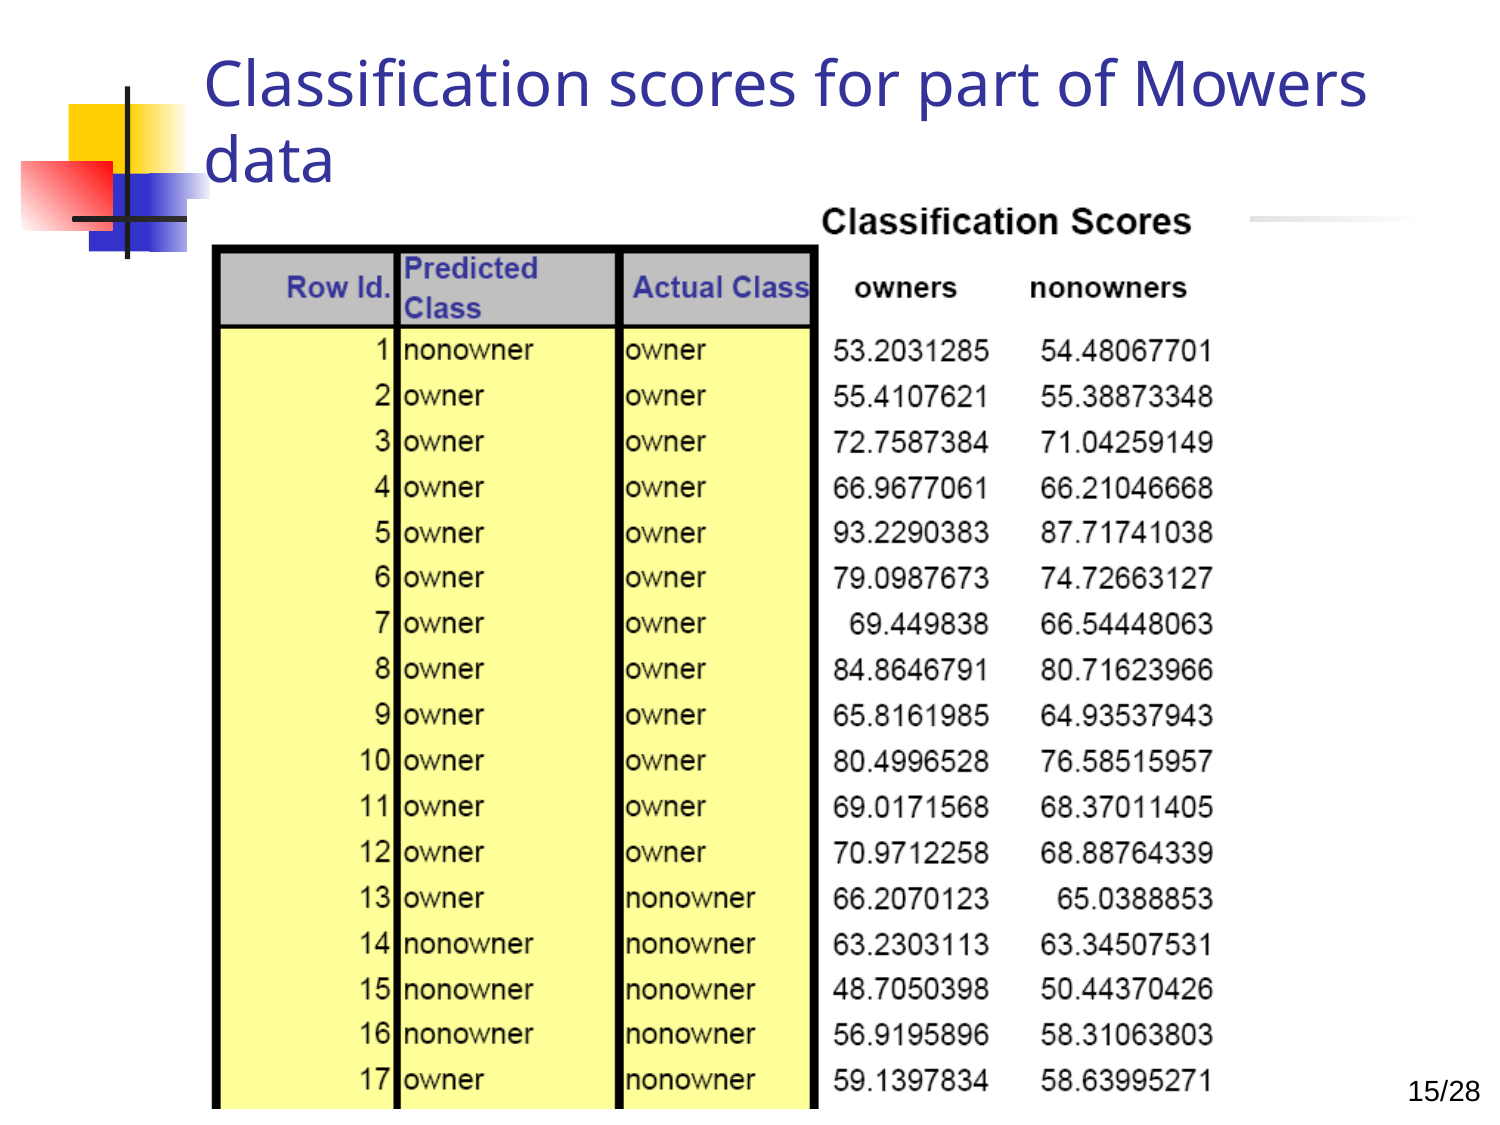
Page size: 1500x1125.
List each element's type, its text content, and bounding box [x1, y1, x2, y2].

picture [187, 199, 1251, 1110]
title Classification scores for part of Mowers data [188, 35, 1468, 203]
slide_number 14/28 [1251, 1039, 1497, 1116]
